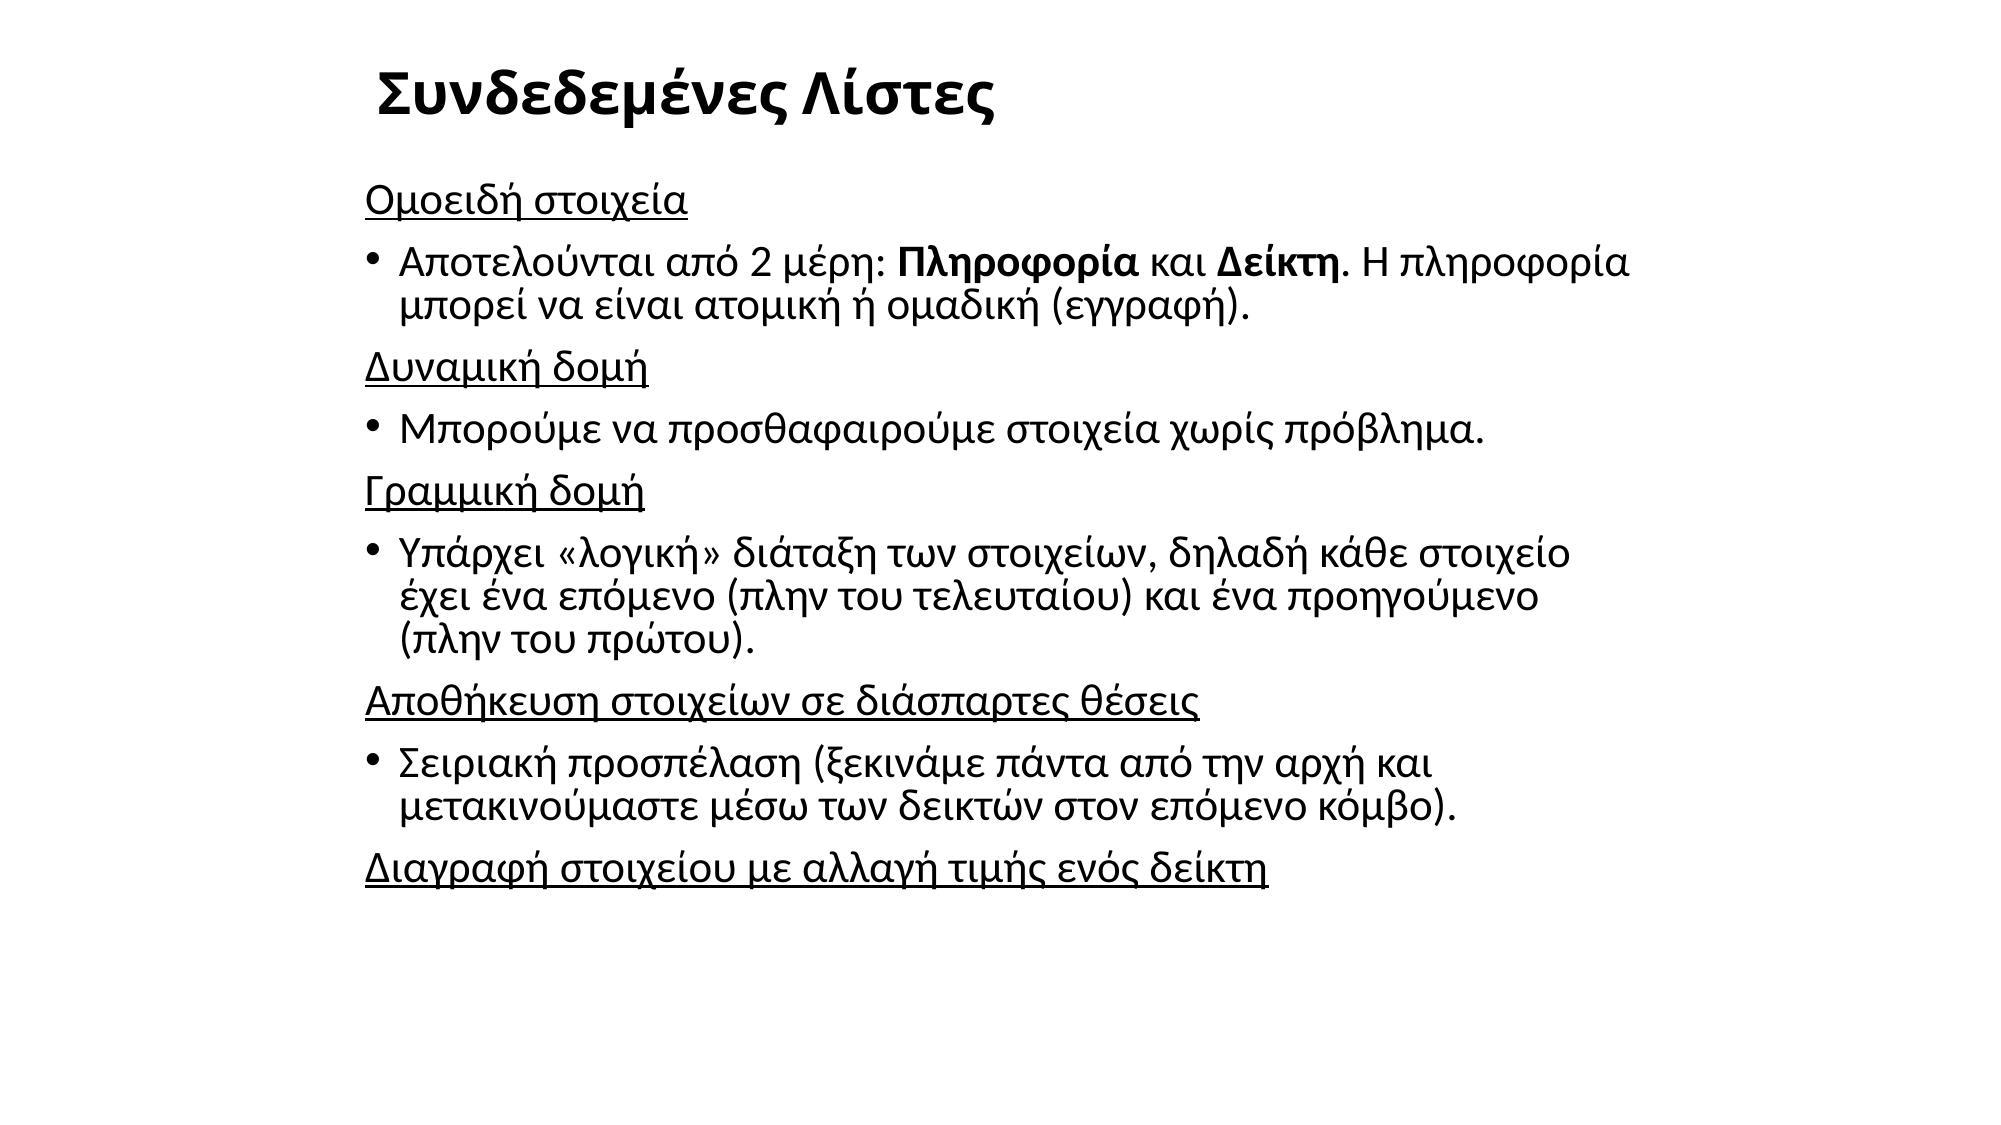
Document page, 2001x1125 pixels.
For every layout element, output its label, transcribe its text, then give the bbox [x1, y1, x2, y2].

title Συνδεδεμένες Λίστες [362, 54, 1638, 138]
list Ομοειδή στοιχεία Αποτελούνται από 2 μέρη: Πληροφορία και Δείκτη. Η πληροφορία μπορεί να είναι ατομική ή ομαδική (εγγραφή). Δυναμική δομή Μπορούμε να προσθαφαιρούμε στοιχεία χωρίς πρόβλημα. Γραμμική δομή Υπάρχει «λογική» διάταξη των στοιχείων, δηλαδή κάθε στοιχείο έχει ένα επόμενο (πλην του τελευταίου) και ένα προηγούμενο (πλην του πρώτου). Αποθήκευση στοιχείων σε διάσπαρτες θέσεις Σειριακή προσπέλαση (ξεκινάμε πάντα από την αρχή και μετακινούμαστε μέσω των δεικτών στον επόμενο κόμβο). Διαγραφή στοιχείου με αλλαγή τιμής ενός δείκτη [350, 172, 1662, 906]
